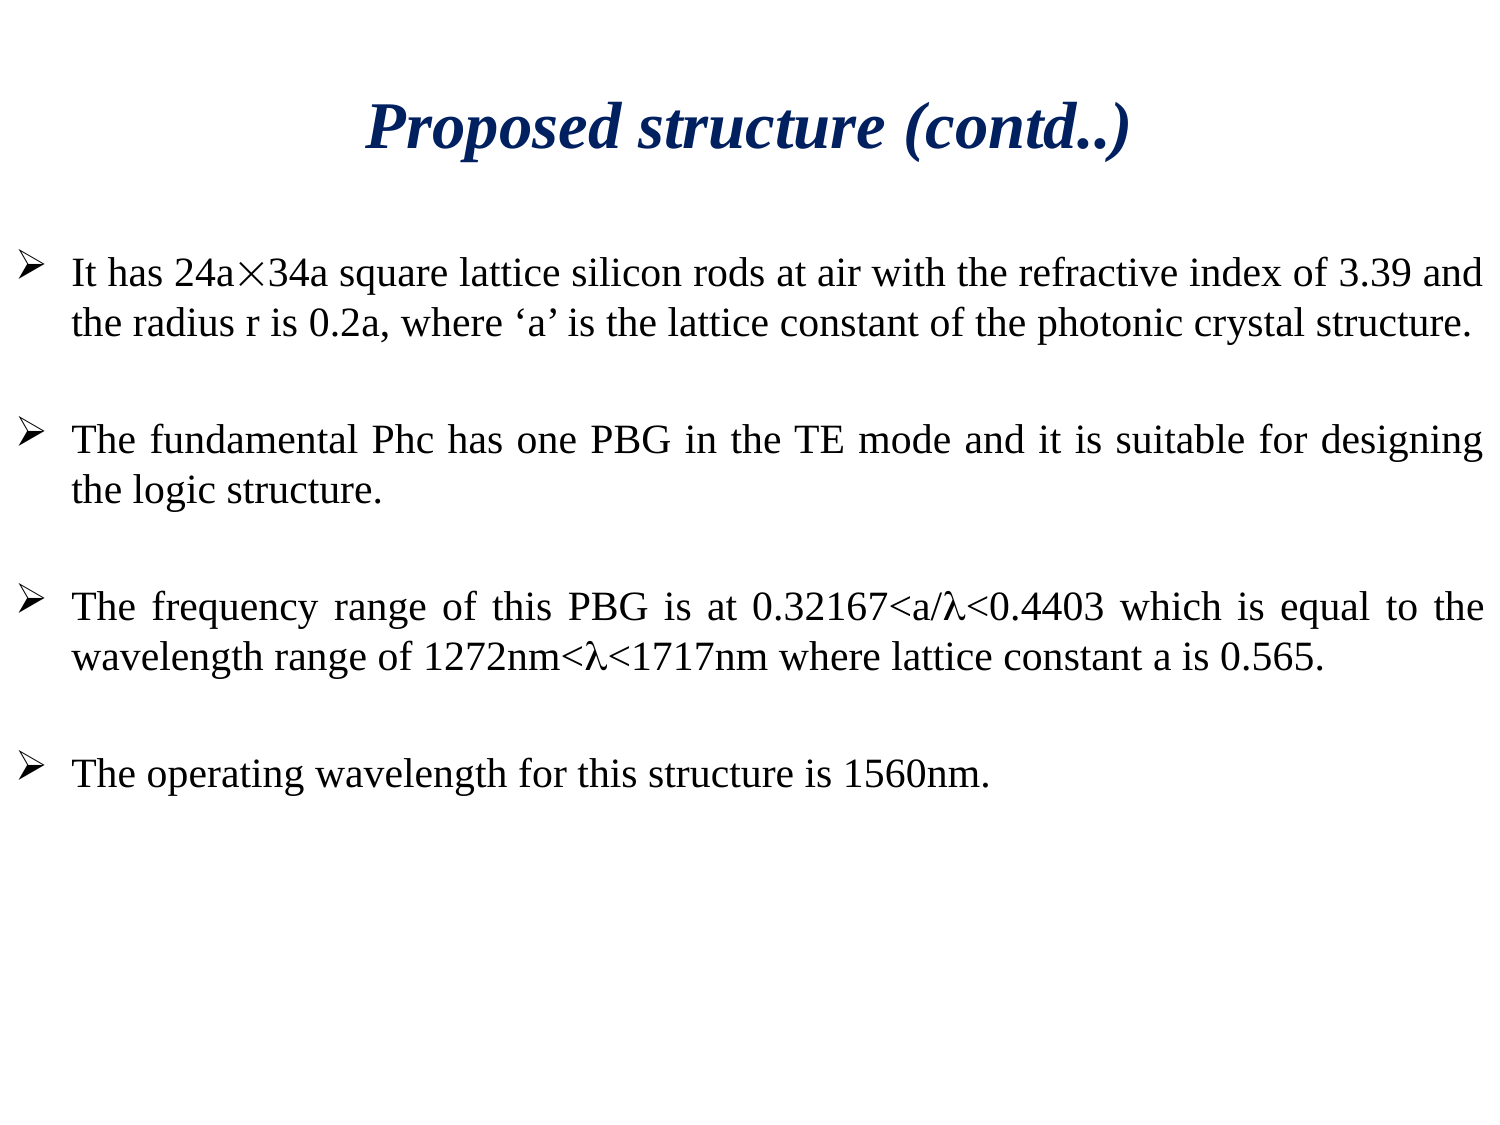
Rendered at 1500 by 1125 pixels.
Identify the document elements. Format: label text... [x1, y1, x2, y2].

text_box Proposed structure (contd..) [0, 74, 1500, 170]
list It has 24a34a square lattice silicon rods at air with the refractive index of 3.39 and the radius r is 0.2a, where ‘a’ is the lattice constant of the photonic crystal structure. The fundamental Phc has one PBG in the TE mode and it is suitable for designing the logic structure. The frequency range of this PBG is at 0.32167<a/<0.4403 which is equal to the wavelength range of 1272nm<<1717nm where lattice constant a is 0.565. The operating wavelength for this structure is 1560nm. [0, 237, 1500, 1125]
